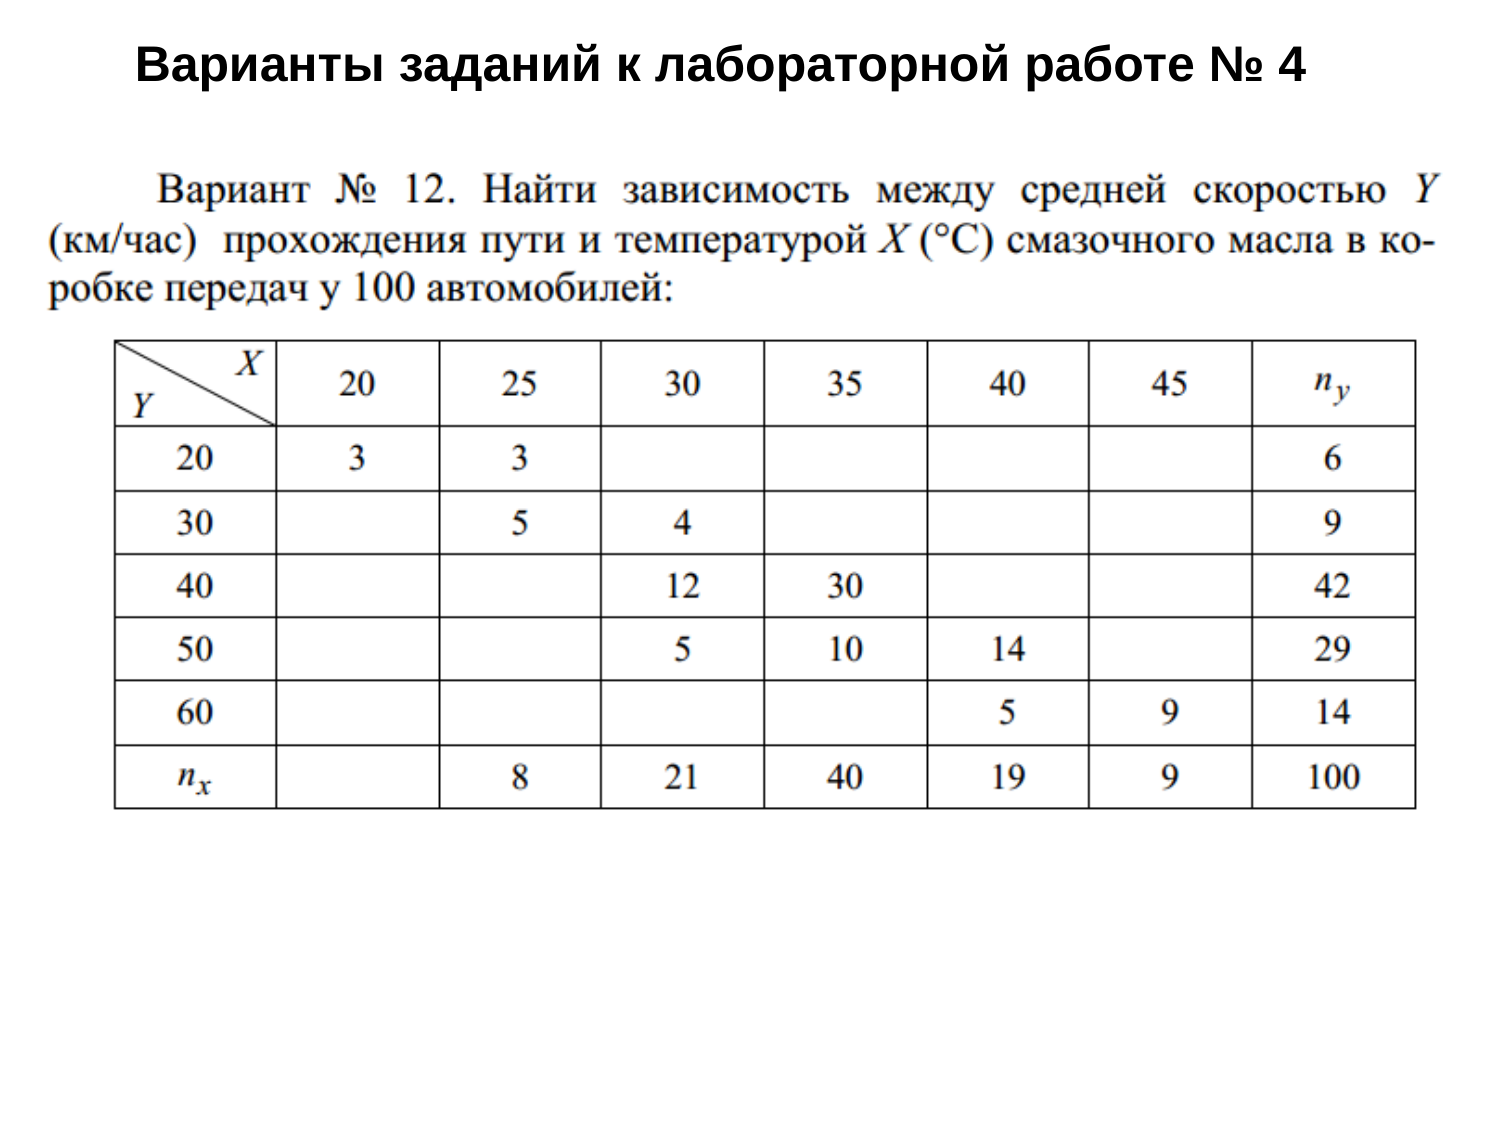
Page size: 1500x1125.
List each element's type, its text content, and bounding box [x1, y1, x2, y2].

text_box Варианты заданий к лабораторной работе № 4 [120, 23, 1322, 99]
picture [42, 148, 1466, 819]
